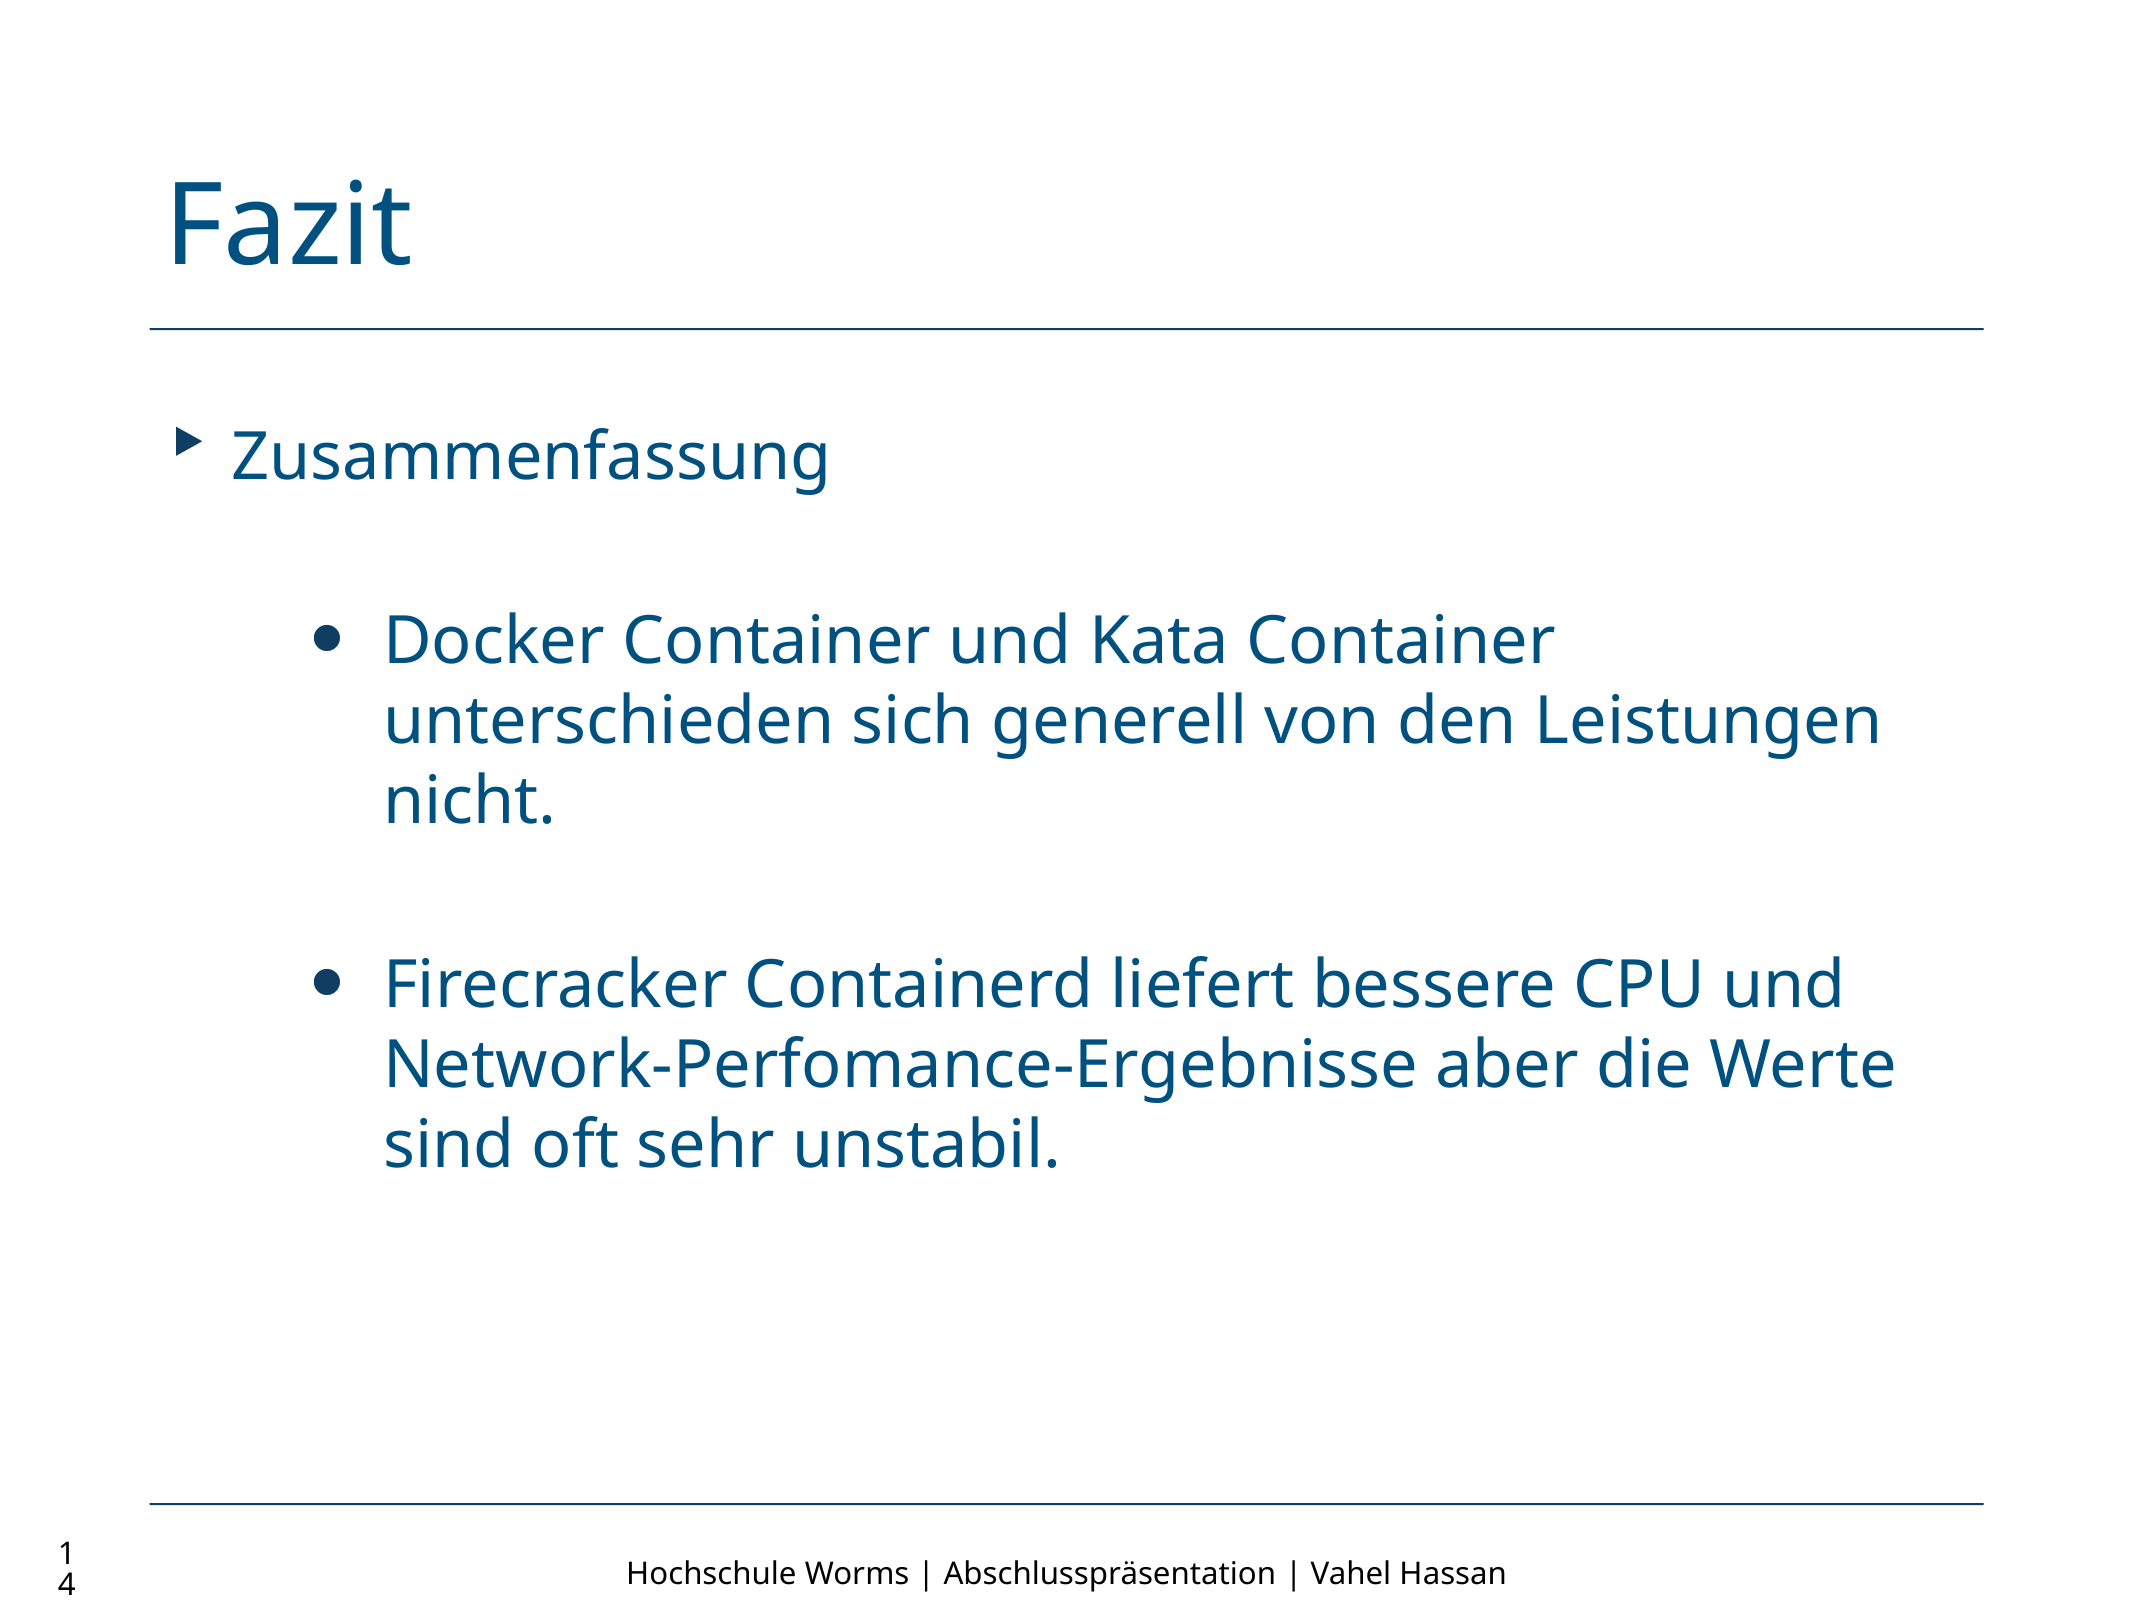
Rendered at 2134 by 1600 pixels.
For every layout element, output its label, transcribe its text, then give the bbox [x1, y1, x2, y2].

title Fazit [155, 41, 1978, 397]
slide_number 14 [49, 1524, 91, 1580]
list Zusammenfassung Docker Container und Kata Container unterschieden sich generell von den Leistungen nicht. Firecracker Containerd liefert bessere CPU und Network-Perfomance-Ergebnisse aber die Werte sind oft sehr unstabil. [155, 403, 1978, 1475]
